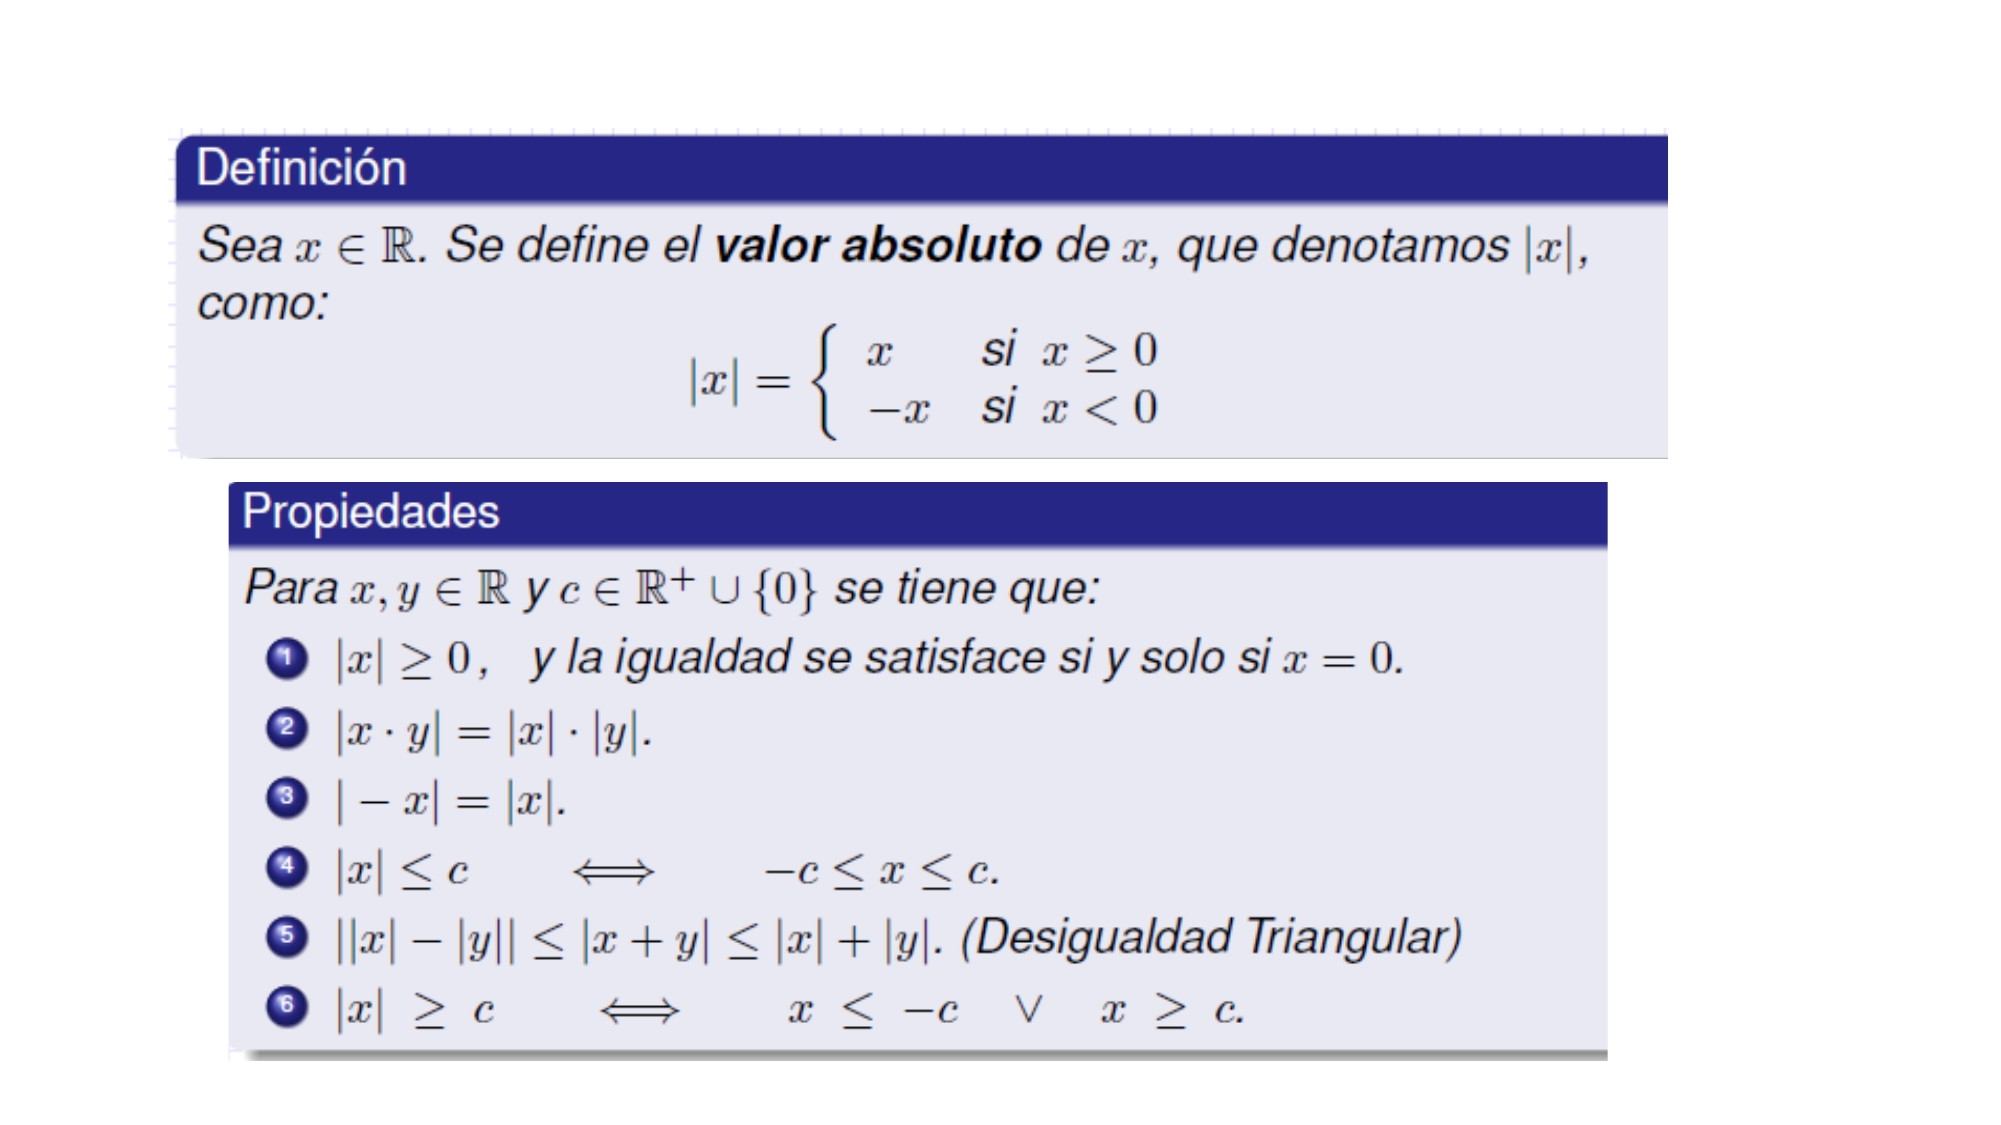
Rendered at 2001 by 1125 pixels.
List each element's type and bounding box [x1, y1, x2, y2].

picture [228, 482, 1608, 1061]
picture [168, 128, 1668, 459]
